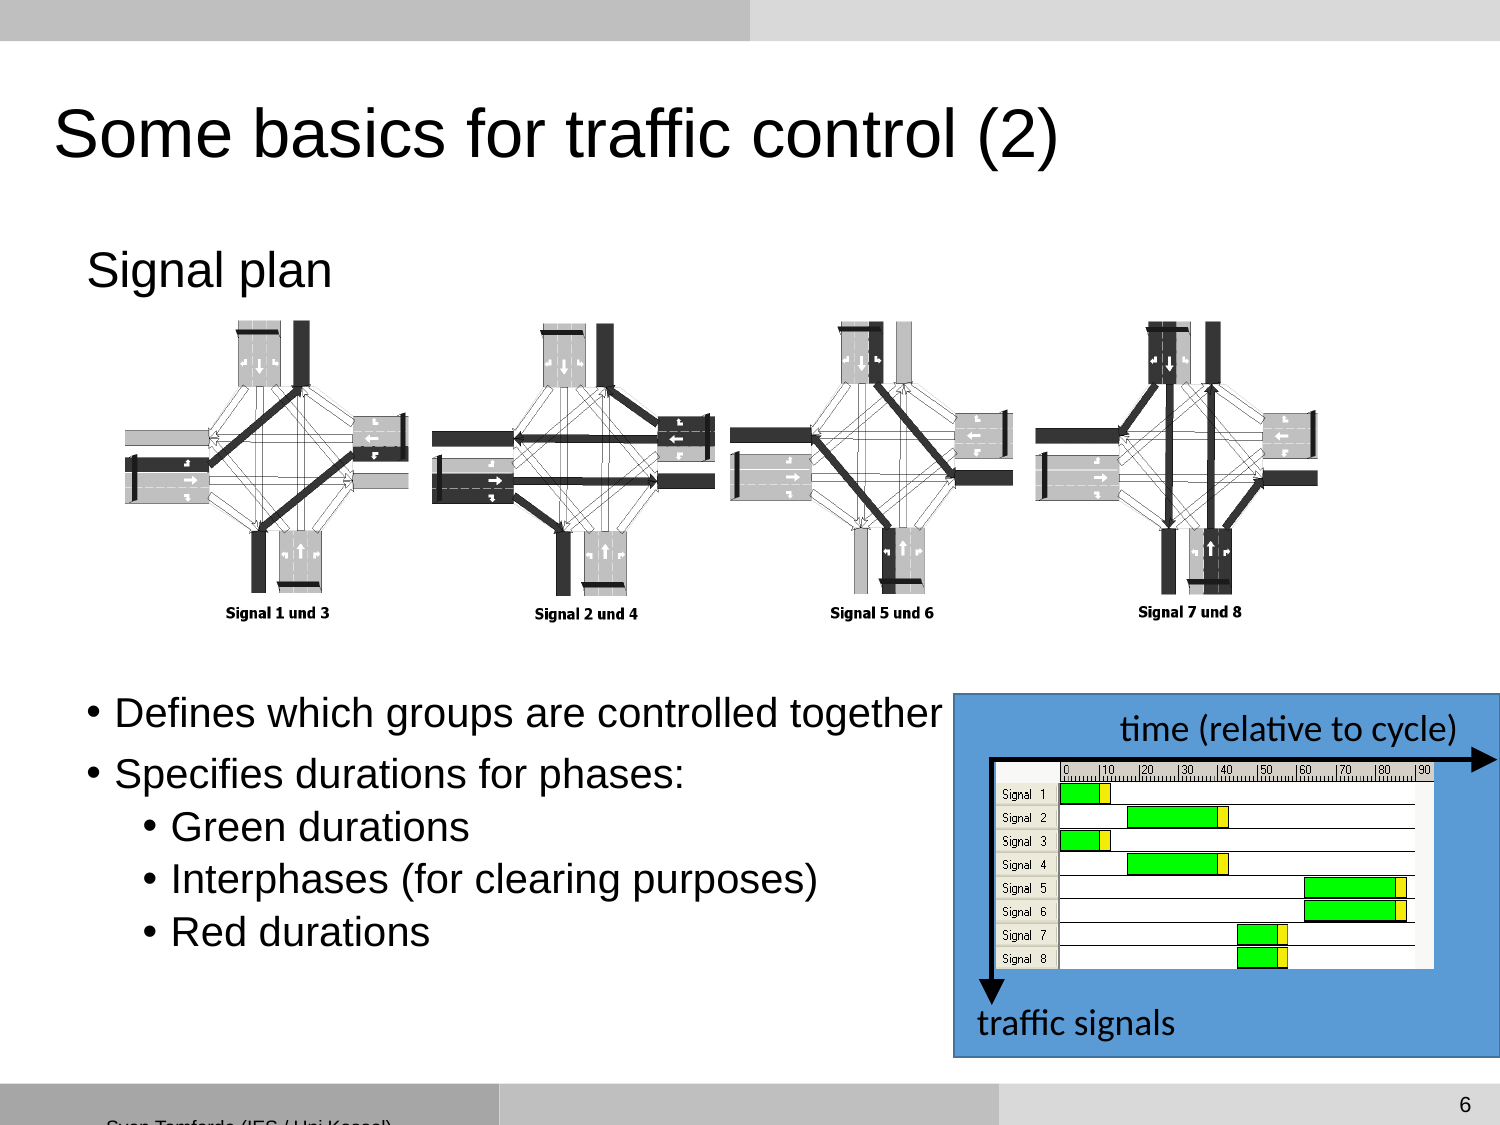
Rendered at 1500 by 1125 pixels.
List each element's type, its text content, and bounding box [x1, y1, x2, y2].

text_box time (relative to cycle) [1105, 696, 1485, 756]
text_box traffic signals [962, 990, 1343, 1051]
picture [996, 762, 1434, 970]
slide_number 6 [1389, 1083, 1487, 1124]
text_box Sven Tomforde (IES / Uni Kassel) [0, 1083, 501, 1125]
title Some basics for traffic control (2) [39, 59, 1461, 211]
list Signal plan Defines which groups are controlled together Specifies durations for phases: Green durations Interphases (for clearing purposes) Red durations [71, 236, 1429, 1057]
text_box [953, 693, 1500, 1058]
picture [120, 311, 1318, 637]
